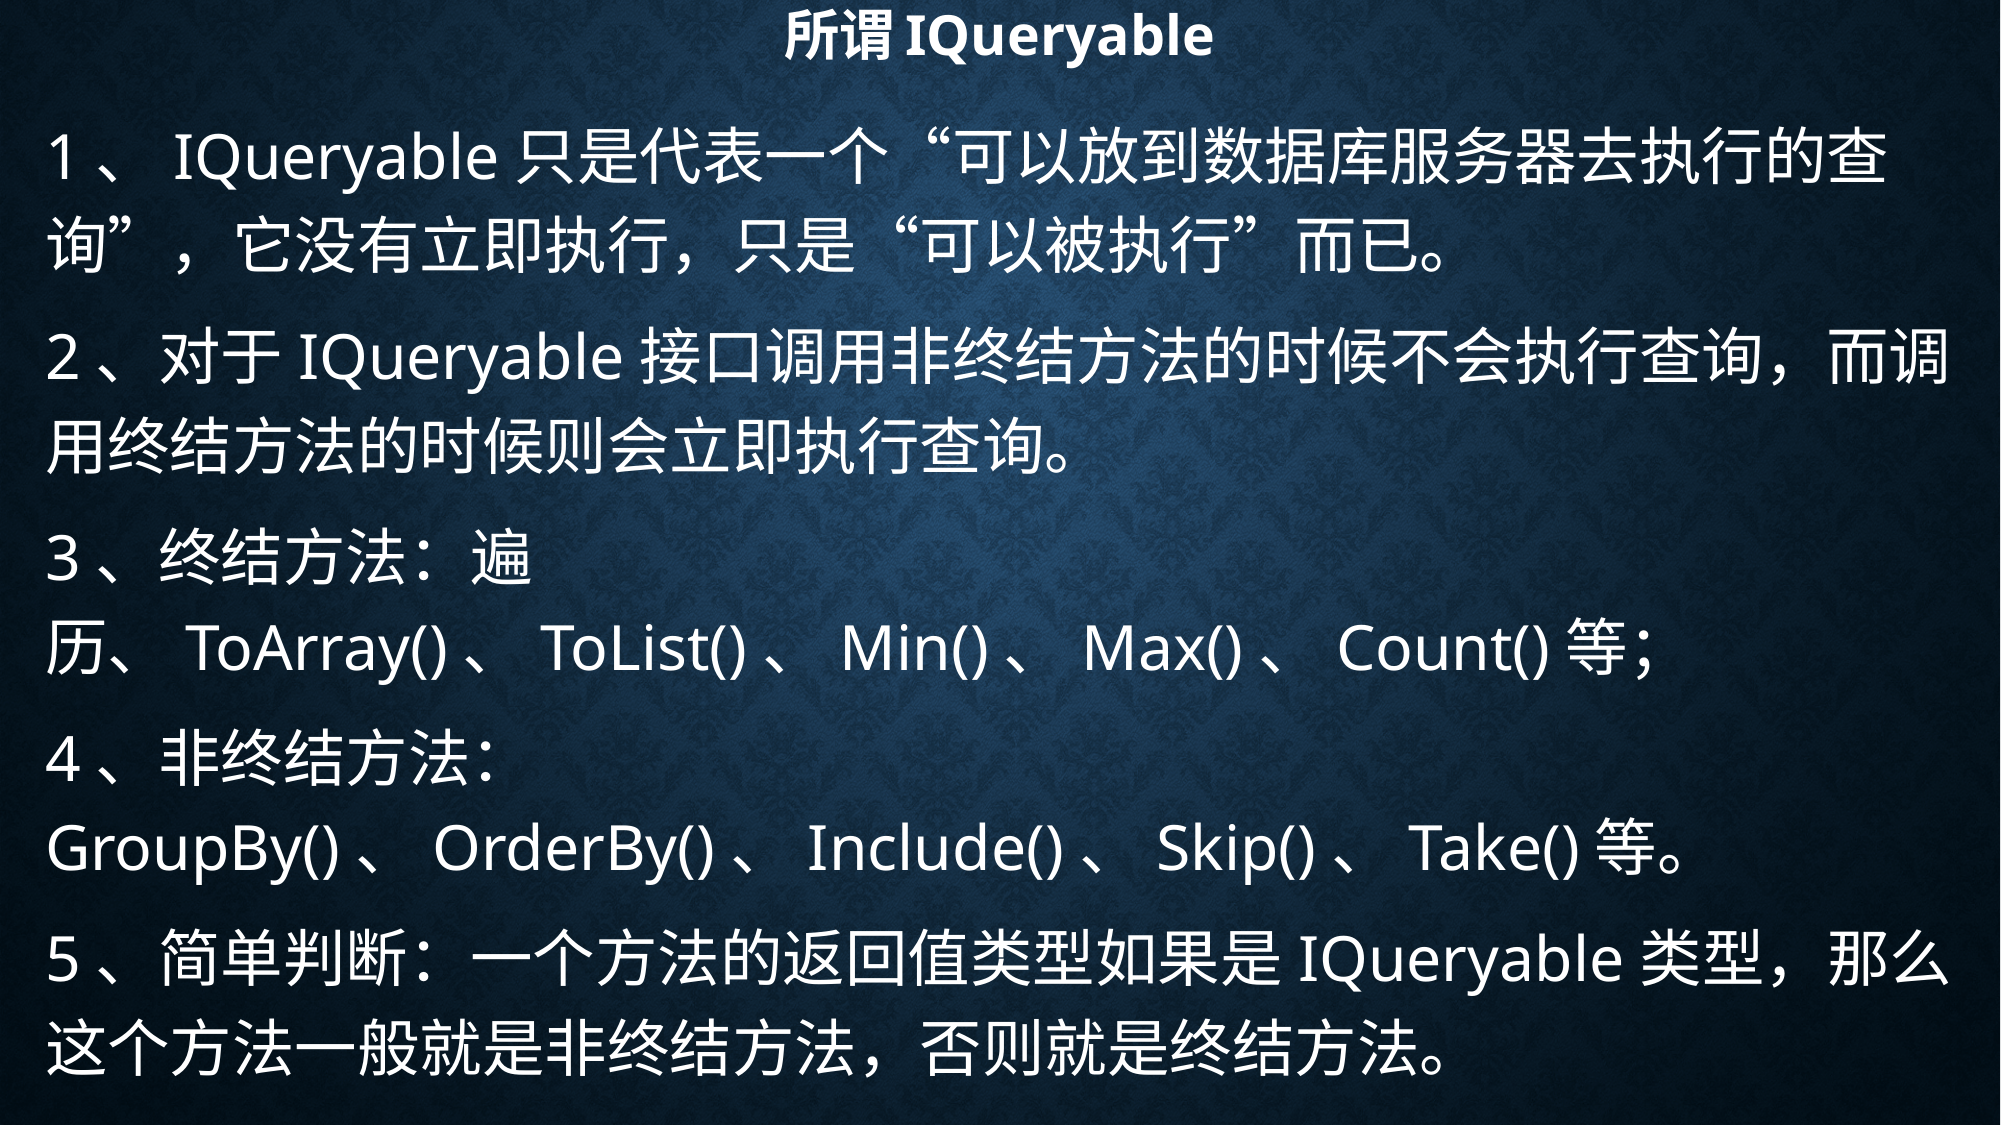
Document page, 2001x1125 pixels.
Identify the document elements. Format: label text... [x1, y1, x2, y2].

title 所谓IQueryable [150, 0, 1850, 75]
list 1、IQueryable只是代表一个“可以放到数据库服务器去执行的查询”，它没有立即执行，只是“可以被执行”而已。 2、对于IQueryable接口调用非终结方法的时候不会执行查询，而调用终结方法的时候则会立即执行查询。 3、终结方法：遍历、ToArray()、ToList()、Min()、Max()、Count()等； 4、非终结方法：GroupBy()、OrderBy()、Include()、Skip()、Take()等。 5、简单判断：一个方法的返回值类型如果是IQueryable类型，那么这个方法一般就是非终结方法，否则就是终结方法。 [29, 94, 1970, 1072]
